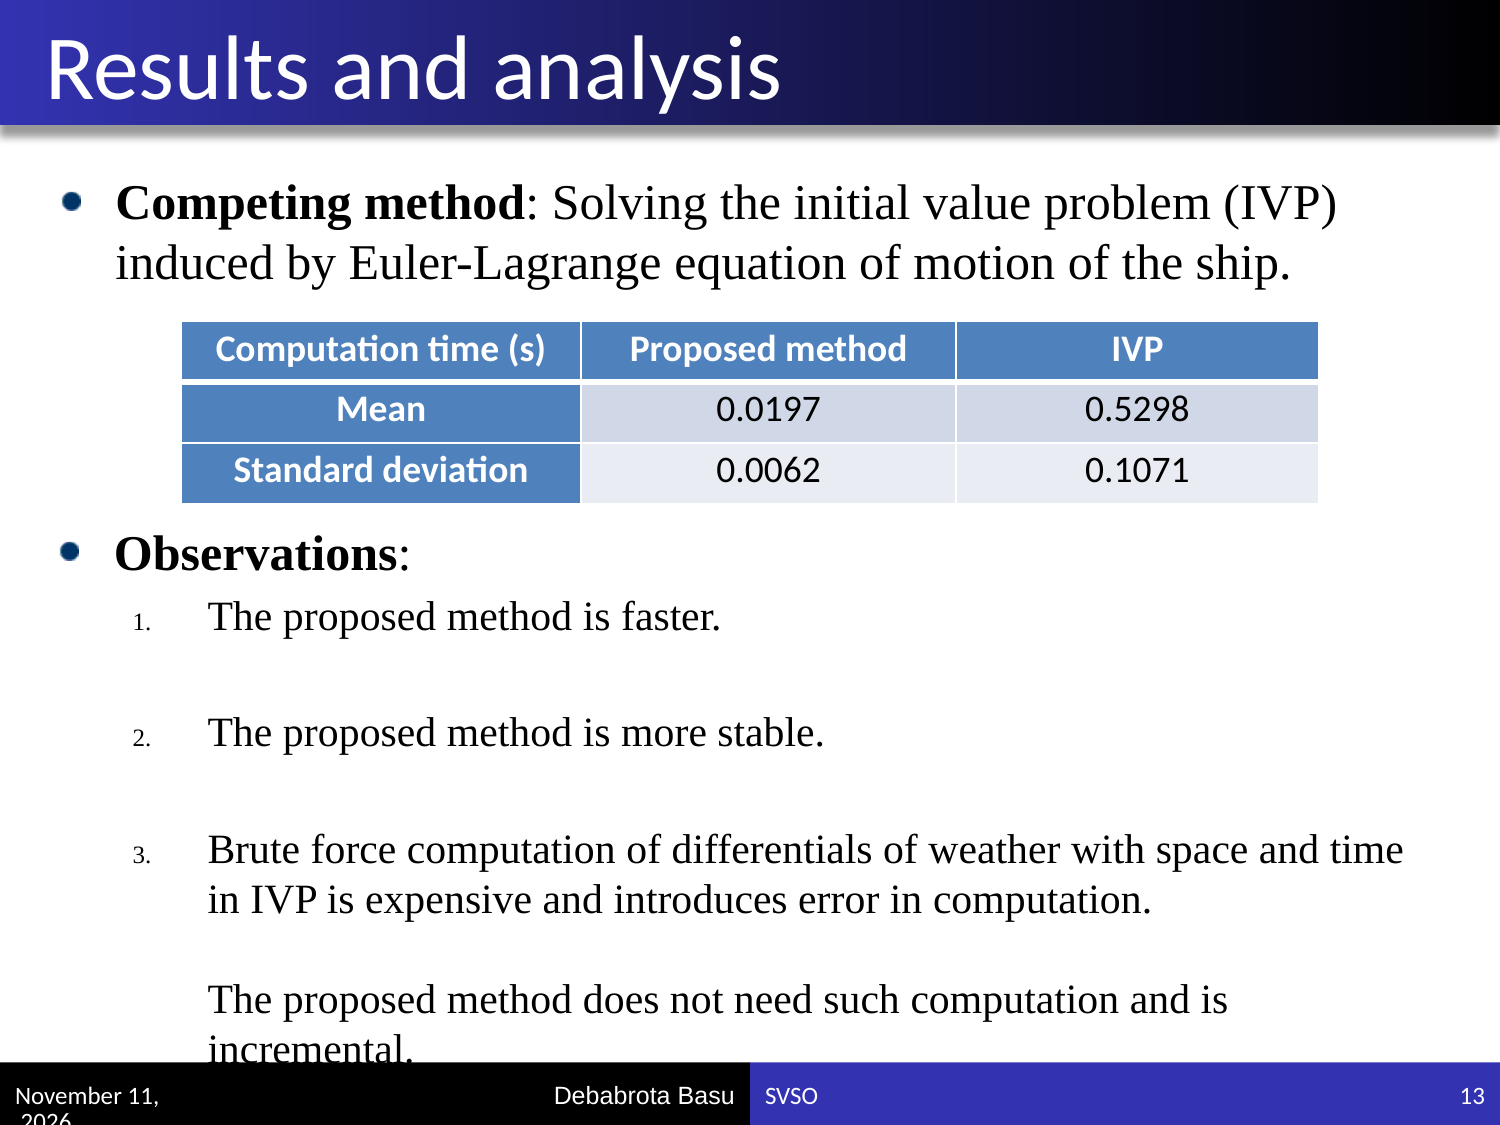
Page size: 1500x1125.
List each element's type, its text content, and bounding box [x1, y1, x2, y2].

footer SVSO [750, 1065, 1325, 1125]
table_header Proposed method [582, 322, 955, 379]
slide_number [0, 1065, 176, 1125]
table_header Computation time (s) [182, 322, 580, 379]
table_cell 0.0062 [582, 444, 955, 503]
table_header IVP [957, 322, 1318, 379]
table_cell 0.1071 [957, 444, 1318, 503]
table_cell Mean [182, 385, 580, 442]
text_box Observations: The proposed method is faster. The proposed method is more stable. Brute force computation of differentials of weather with space and time in IVP is expensive and introduces error in computation. The proposed method does not need such computation and is incremental. [42, 512, 1461, 651]
picture [59, 189, 81, 211]
title Results and analysis [0, 0, 1463, 125]
table_cell Standard deviation [182, 444, 580, 503]
slide_number 13 [1325, 1065, 1500, 1125]
list Competing method: Solving the initial value problem (IVP) induced by Euler-Lagrange equation of motion of the ship. [44, 162, 1420, 300]
table_cell 0.0197 [582, 385, 955, 442]
table_cell 0.5298 [957, 385, 1318, 442]
picture [57, 539, 79, 561]
